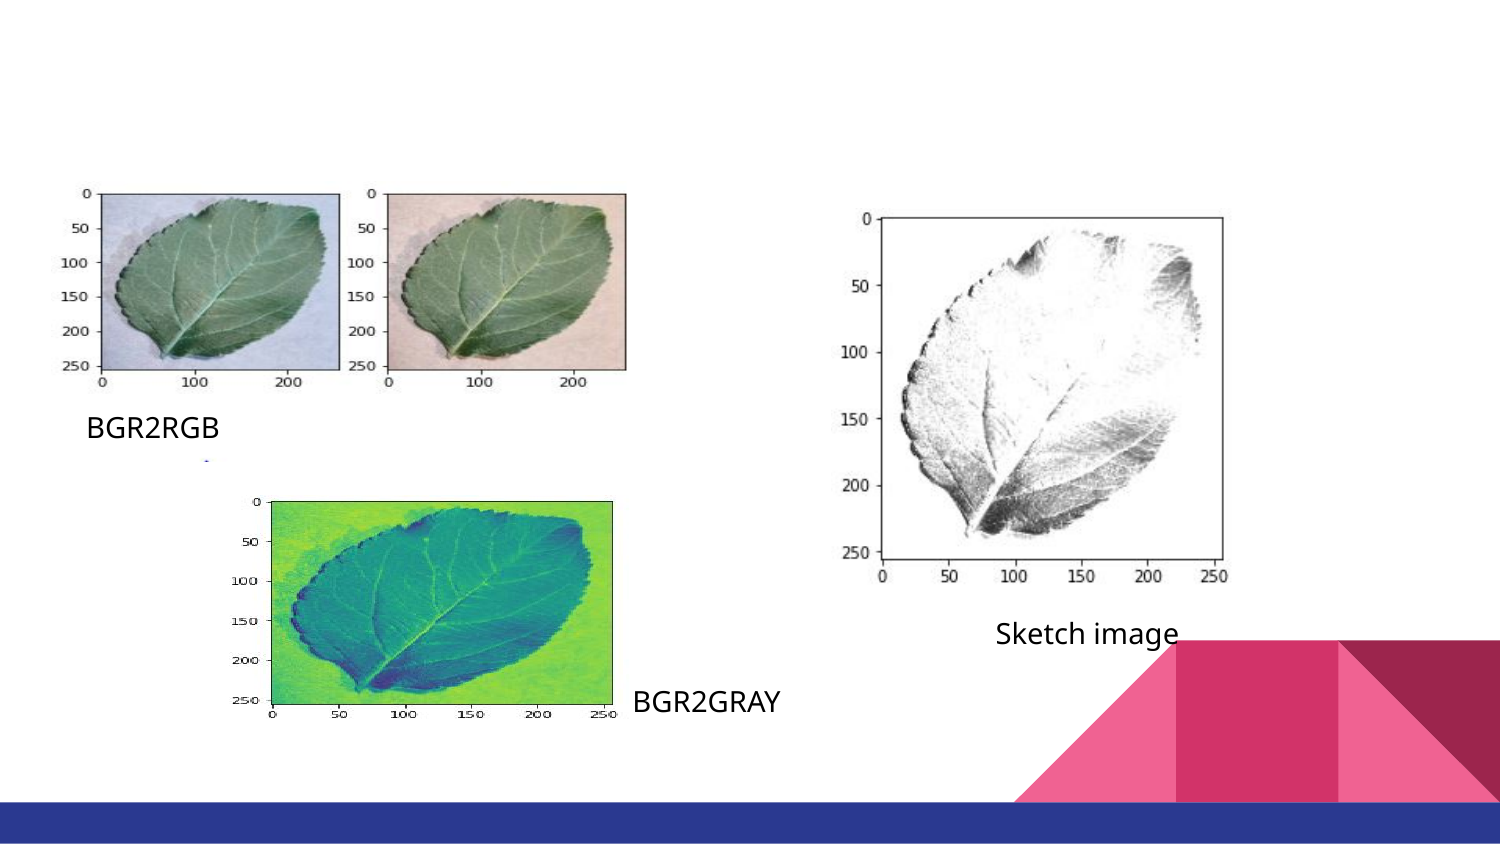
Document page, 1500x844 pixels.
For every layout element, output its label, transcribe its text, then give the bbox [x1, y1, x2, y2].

text_box BGR2GRAY [661, 668, 1500, 734]
picture [50, 181, 694, 463]
picture [831, 208, 1264, 603]
text_box Sketch image [980, 600, 1500, 666]
picture [228, 495, 659, 728]
text_box BGR2RGB [70, 394, 826, 495]
